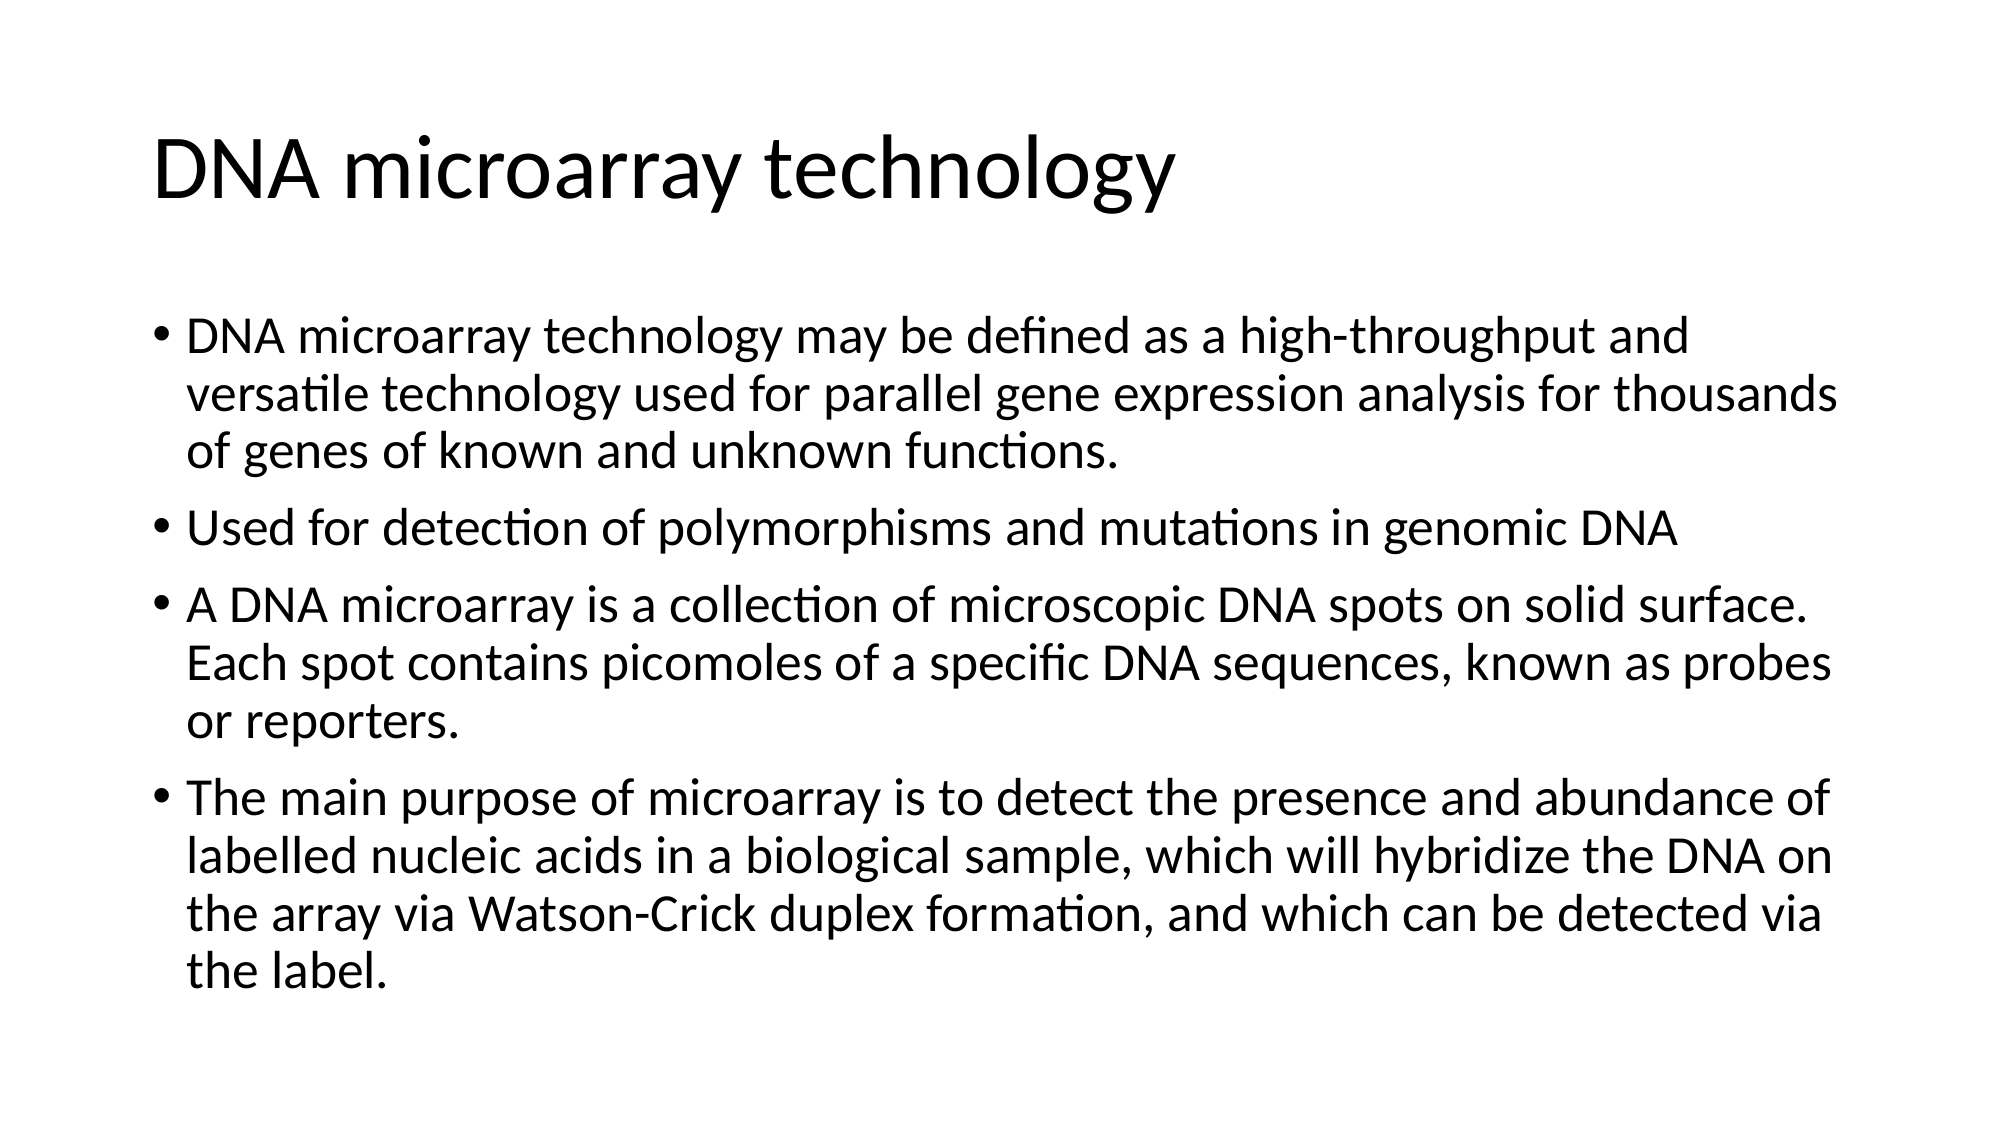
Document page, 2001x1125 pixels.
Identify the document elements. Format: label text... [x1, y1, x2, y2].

title DNA microarray technology [137, 59, 1863, 278]
list DNA microarray technology may be defined as a high-throughput and versatile technology used for parallel gene expression analysis for thousands of genes of known and unknown functions. Used for detection of polymorphisms and mutations in genomic DNA A DNA microarray is a collection of microscopic DNA spots on solid surface. Each spot contains picomoles of a specific DNA sequences, known as probes or reporters. The main purpose of microarray is to detect the presence and abundance of labelled nucleic acids in a biological sample, which will hybridize the DNA on the array via Watson-Crick duplex formation, and which can be detected via the label. [137, 299, 1863, 1014]
